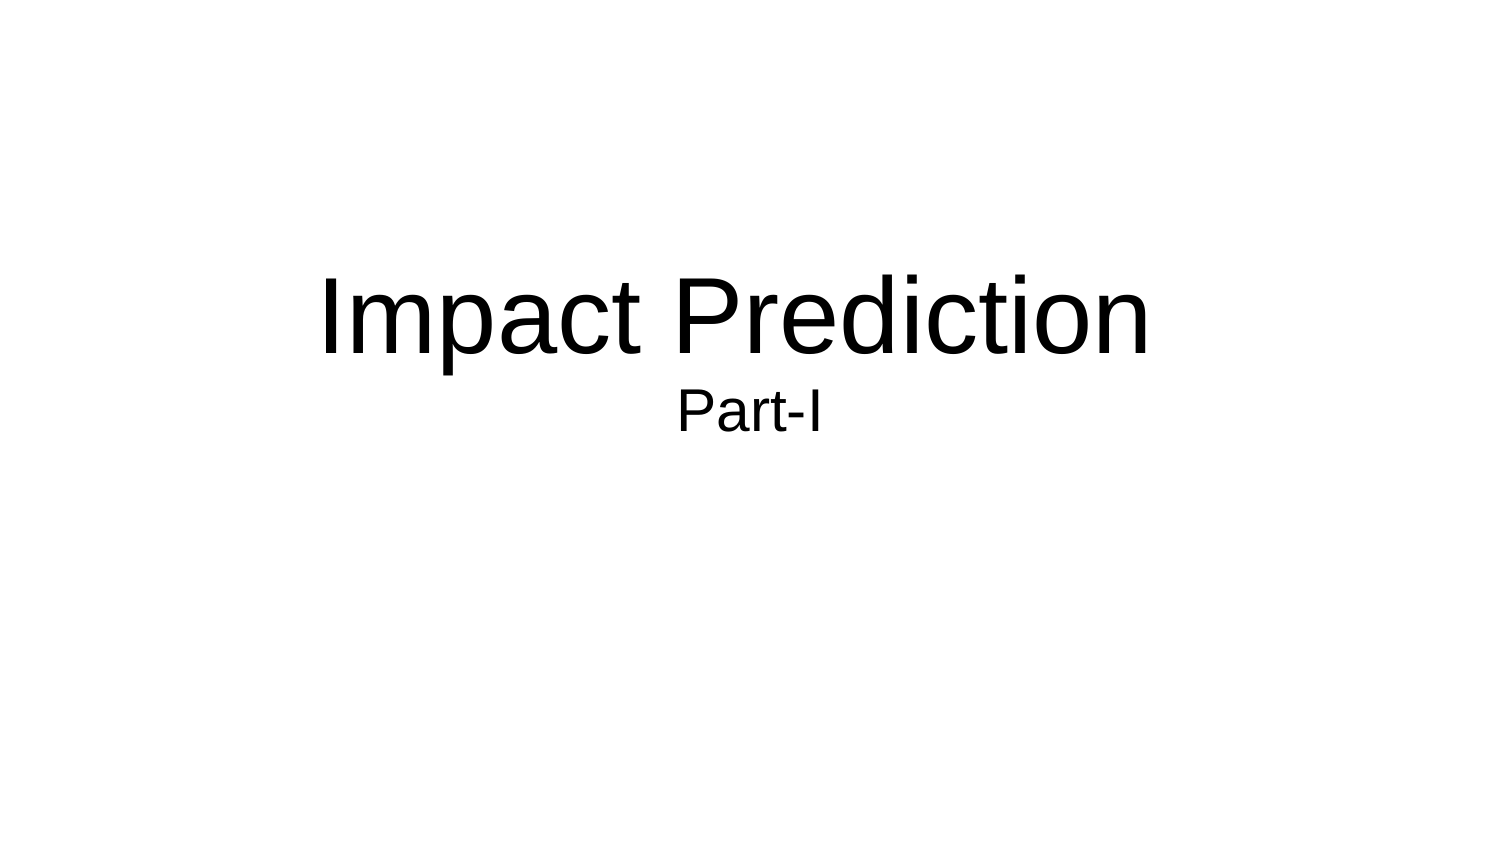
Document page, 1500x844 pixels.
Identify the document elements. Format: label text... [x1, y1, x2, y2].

title Impact Prediction Part-I [51, 122, 1449, 459]
